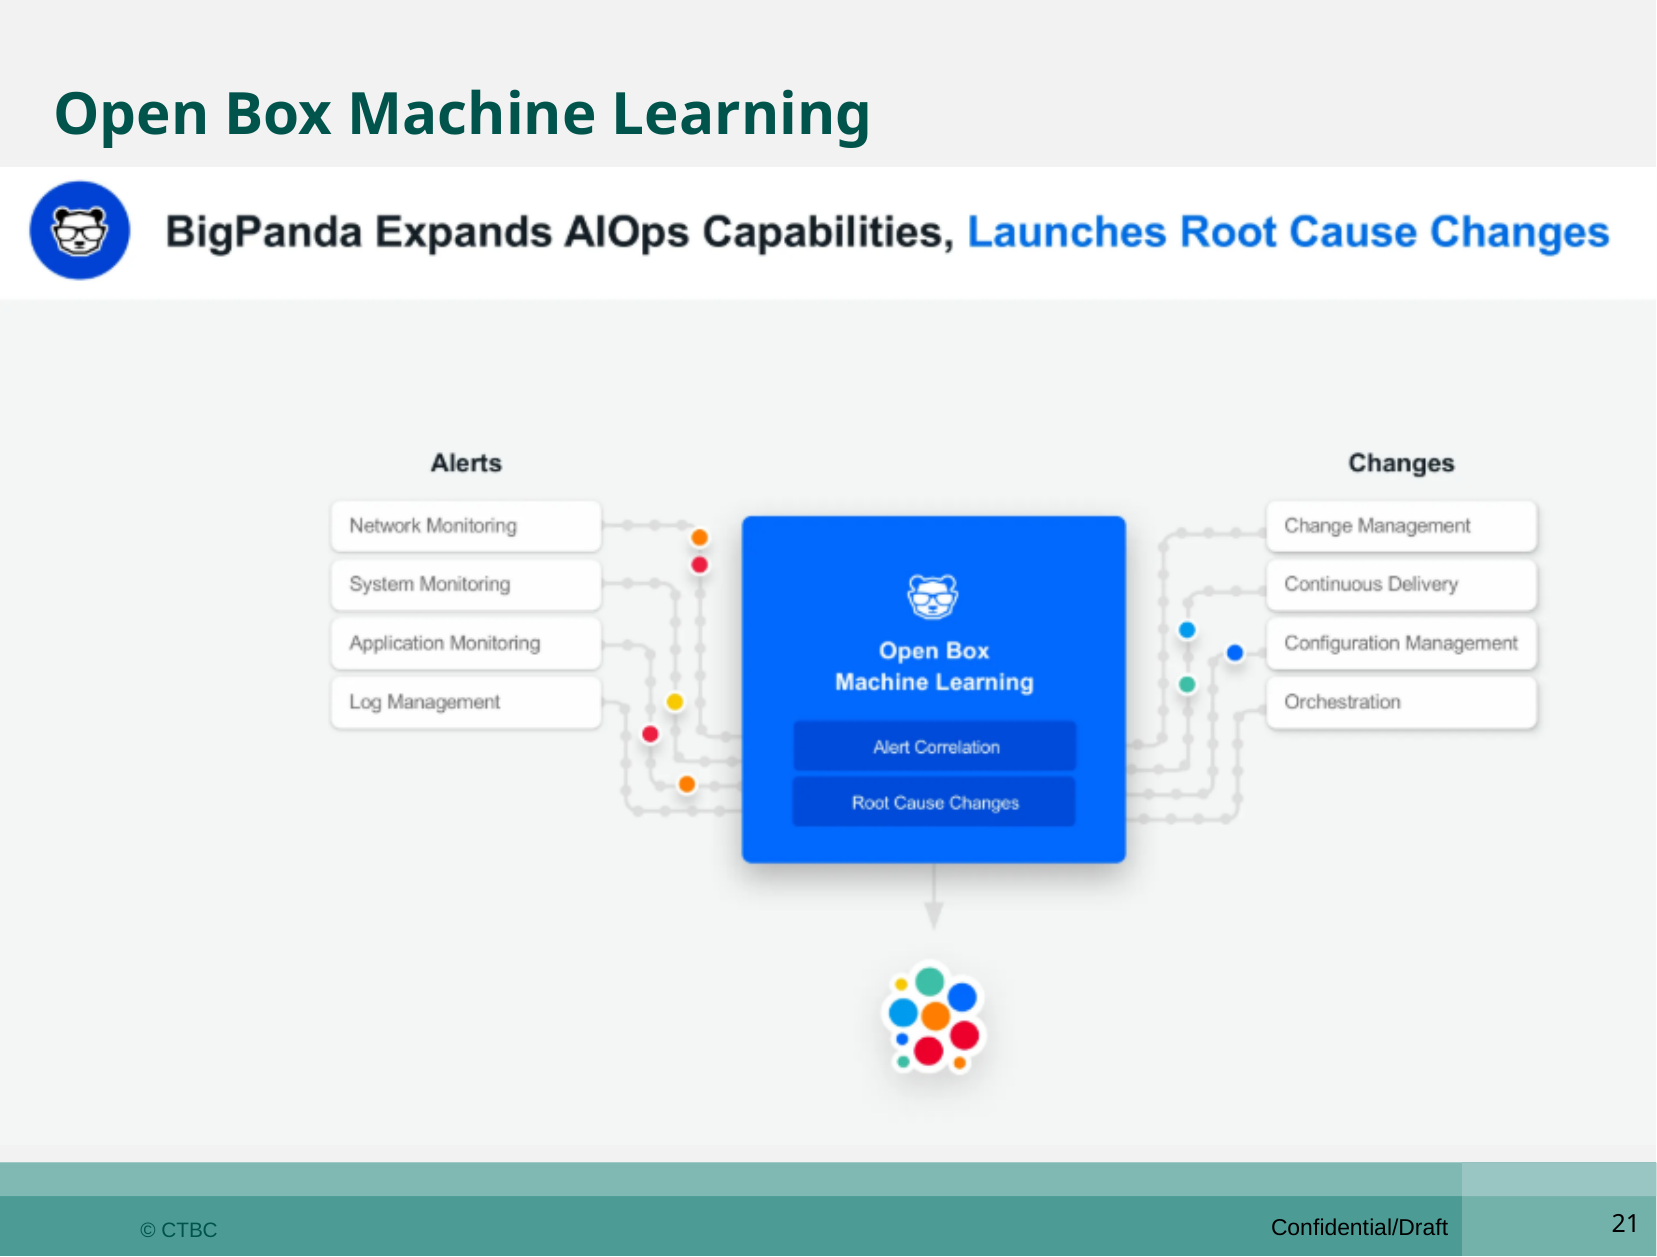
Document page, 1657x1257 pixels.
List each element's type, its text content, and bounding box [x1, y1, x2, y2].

text_box Open Box Machine Learning [0, 3, 1657, 167]
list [0, 167, 1657, 1146]
